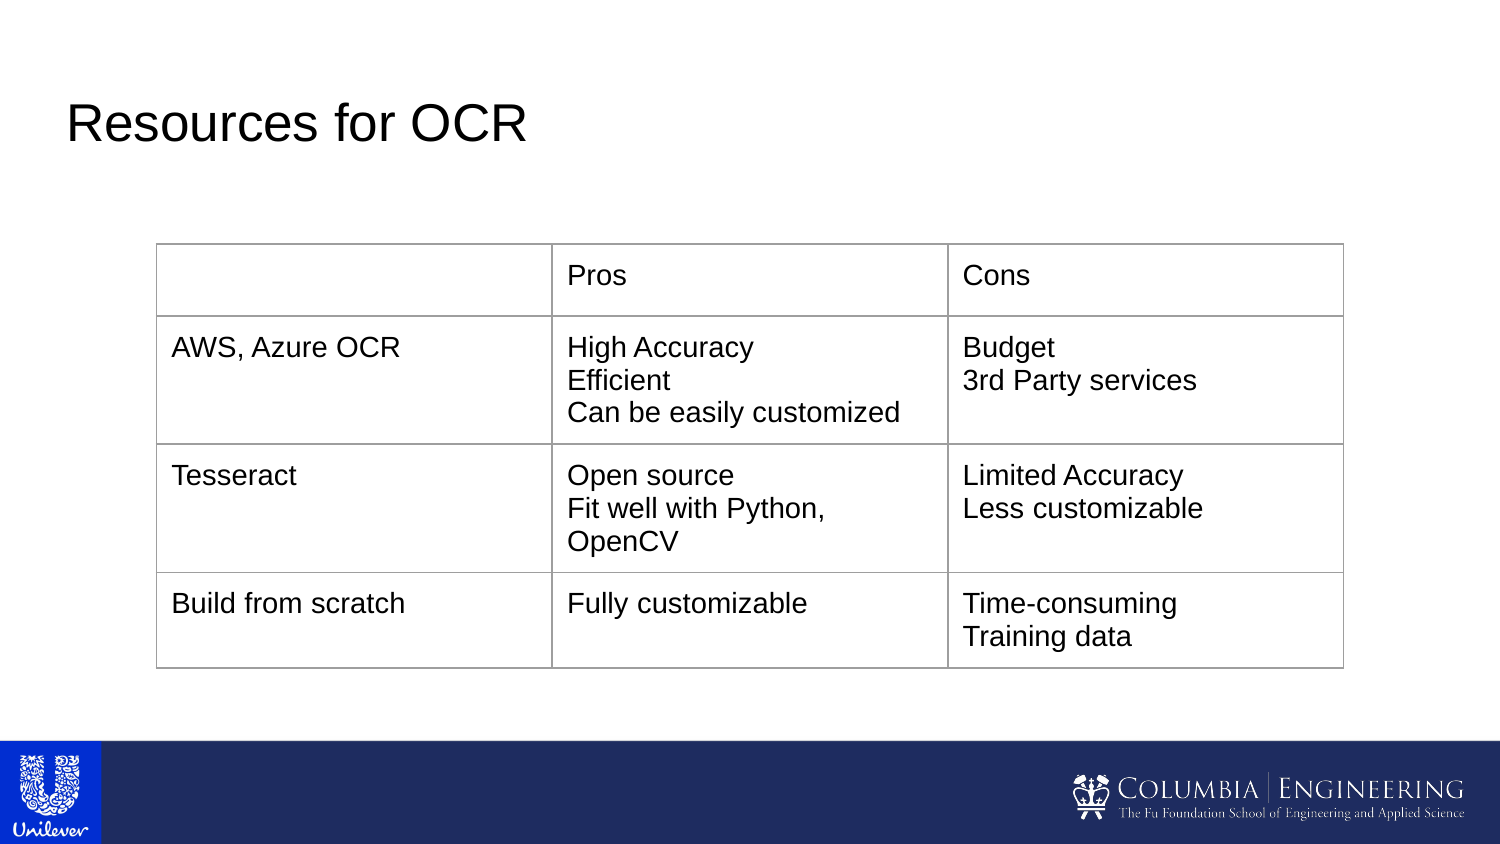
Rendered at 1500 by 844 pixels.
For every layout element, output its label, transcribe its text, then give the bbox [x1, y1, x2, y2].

table_header Pros [553, 245, 947, 315]
table_cell Limited Accuracy Less customizable [949, 445, 1343, 572]
table_header [157, 245, 551, 315]
table_cell Open source Fit well with Python, OpenCV [553, 445, 947, 572]
table_cell Tesseract [157, 445, 551, 572]
table_header Cons [949, 245, 1343, 315]
title Resources for OCR [51, 72, 1449, 167]
picture [0, 735, 1500, 844]
table_cell AWS, Azure OCR [157, 317, 551, 443]
table_cell High Accuracy Efficient Can be easily customized [553, 317, 947, 443]
table_cell Fully customizable [553, 573, 947, 667]
table_cell Budget 3rd Party services [949, 317, 1343, 443]
table_cell Time-consuming Training data [949, 573, 1343, 667]
table_cell Build from scratch [157, 573, 551, 667]
